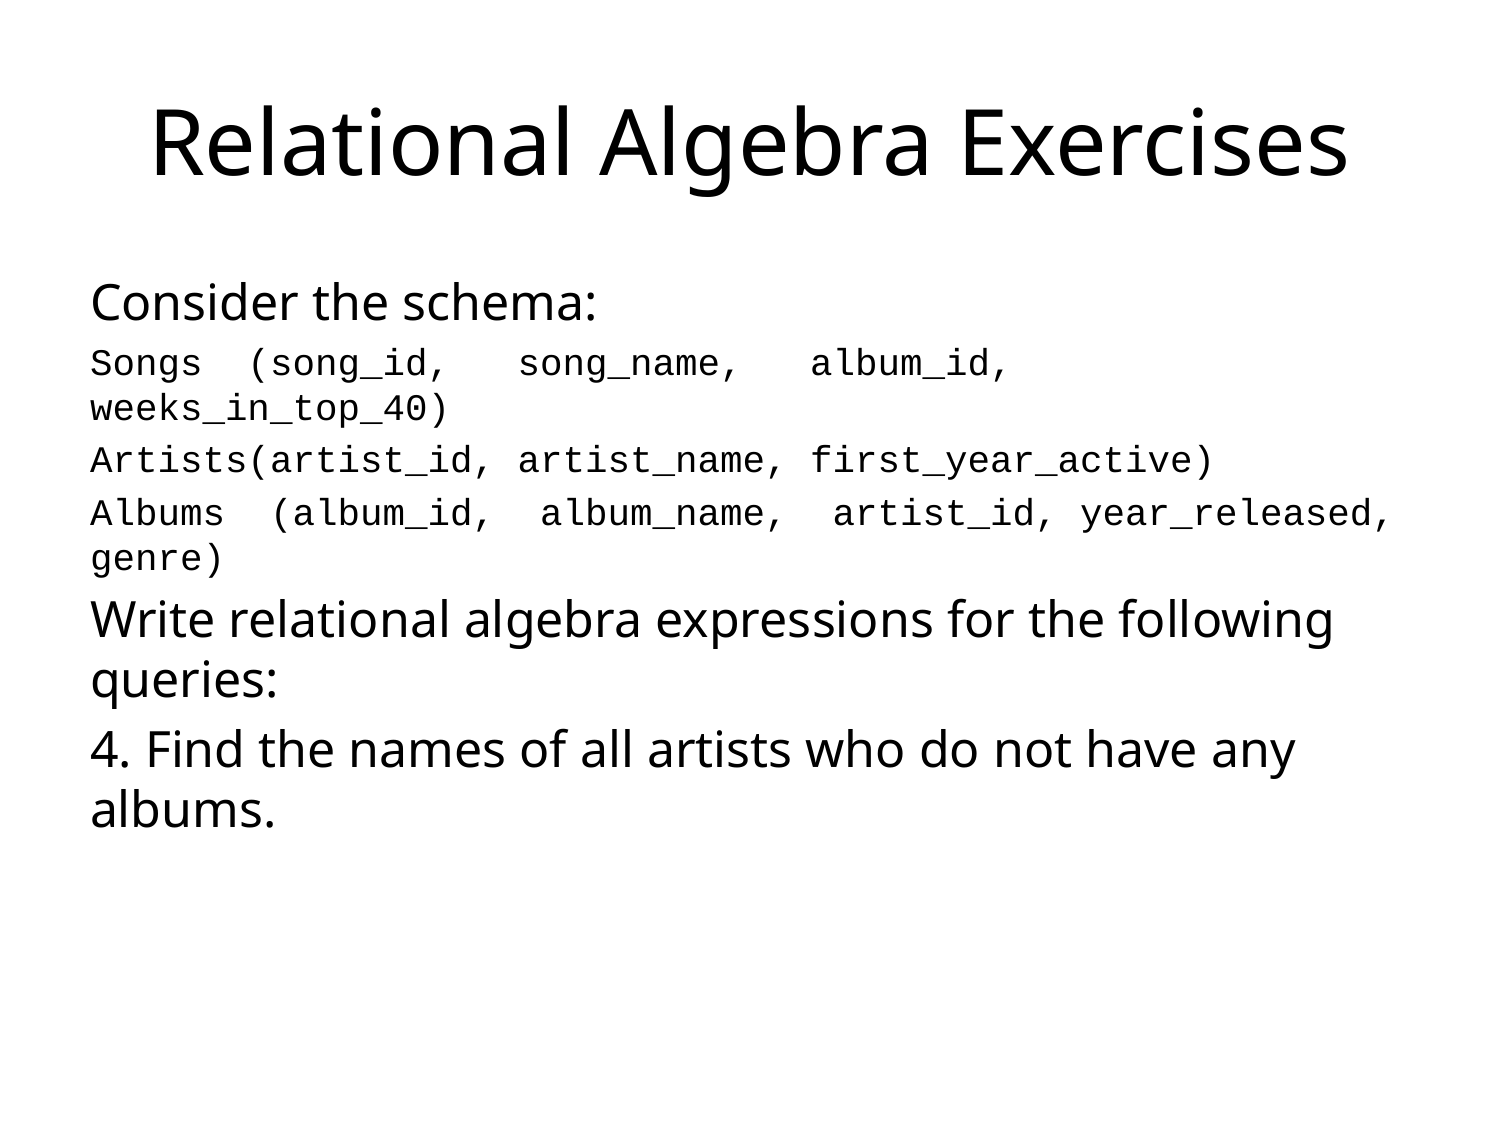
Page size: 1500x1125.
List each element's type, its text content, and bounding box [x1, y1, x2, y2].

list Consider the schema: Songs (song_id, song_name, album_id, weeks_in_top_40) Artists(artist_id, artist_name, first_year_active) Albums (album_id, album_name, artist_id, year_released, genre) Write relational algebra expressions for the following queries: 4. Find the names of all artists who do not have any albums. [75, 262, 1425, 1100]
title Relational Algebra Exercises [75, 45, 1425, 233]
